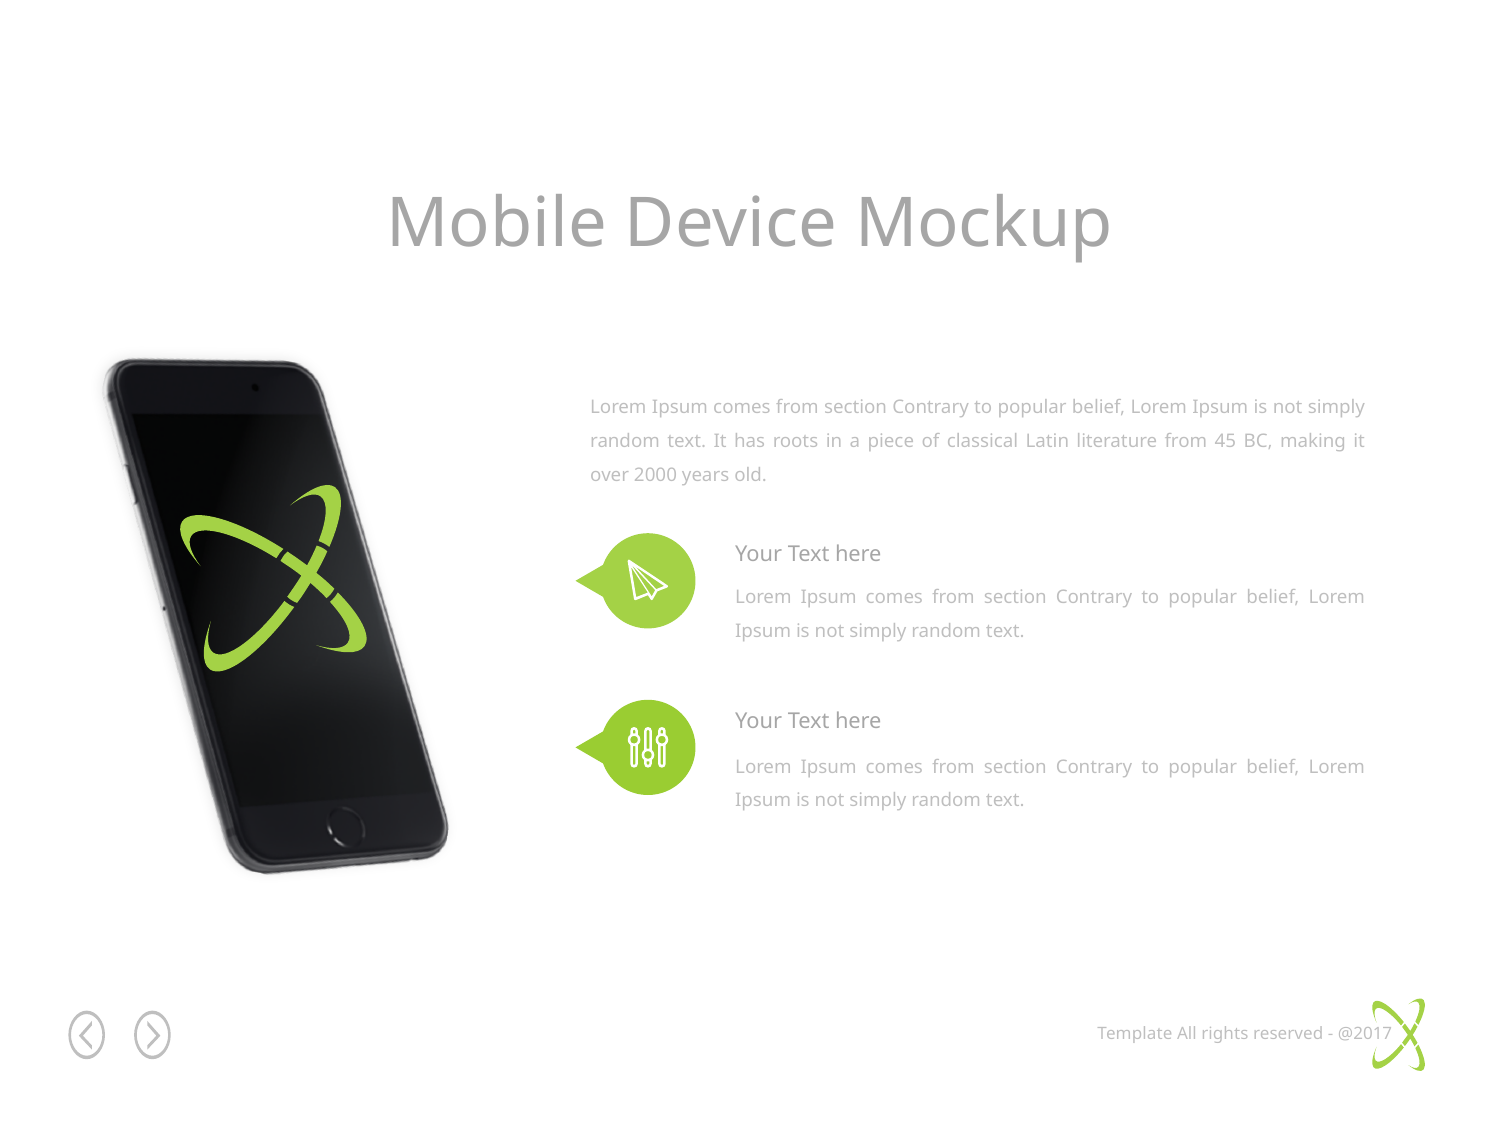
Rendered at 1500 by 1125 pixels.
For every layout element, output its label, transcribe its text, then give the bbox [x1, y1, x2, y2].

text_box Lorem Ipsum comes from section Contrary to popular belief, Lorem Ipsum is not simply random text. [720, 566, 1379, 649]
picture [19, 326, 529, 907]
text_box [575, 699, 696, 795]
text_box Lorem Ipsum comes from section Contrary to popular belief, Lorem Ipsum is not simply random text. [720, 735, 1379, 818]
text_box Lorem Ipsum comes from section Contrary to popular belief, Lorem Ipsum is not simply random text. It has roots in a piece of classical Latin literature from 45 BC, making it over 2000 years old. [575, 376, 1379, 493]
text_box Your Text here [720, 699, 897, 735]
text_box Your Text here [720, 532, 897, 566]
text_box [575, 533, 696, 629]
text_box Mobile Device Mockup [371, 170, 1129, 268]
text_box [187, 492, 360, 670]
